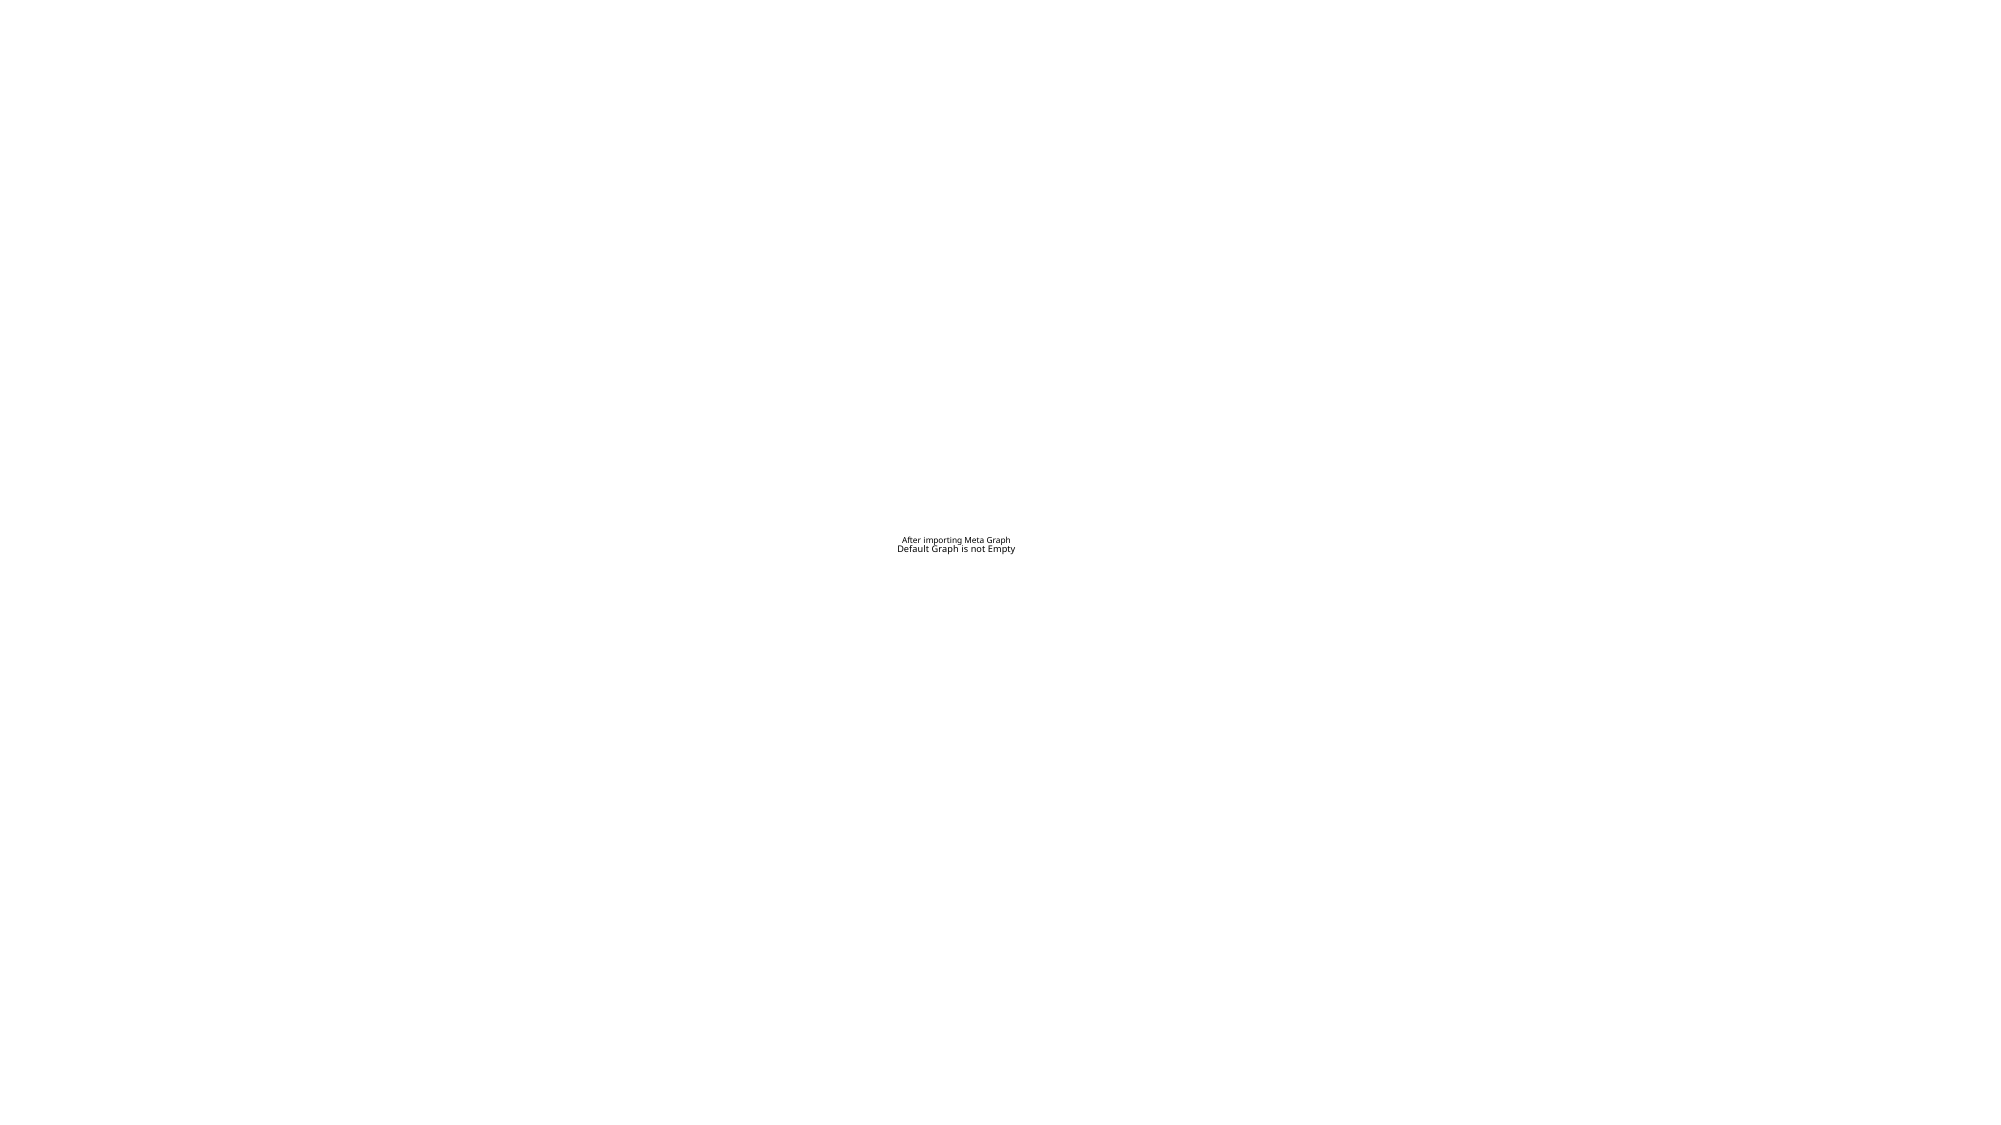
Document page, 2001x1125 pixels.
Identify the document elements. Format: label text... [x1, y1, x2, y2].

title After importing Meta Graph Default Graph is not Empty [111, 432, 1802, 563]
